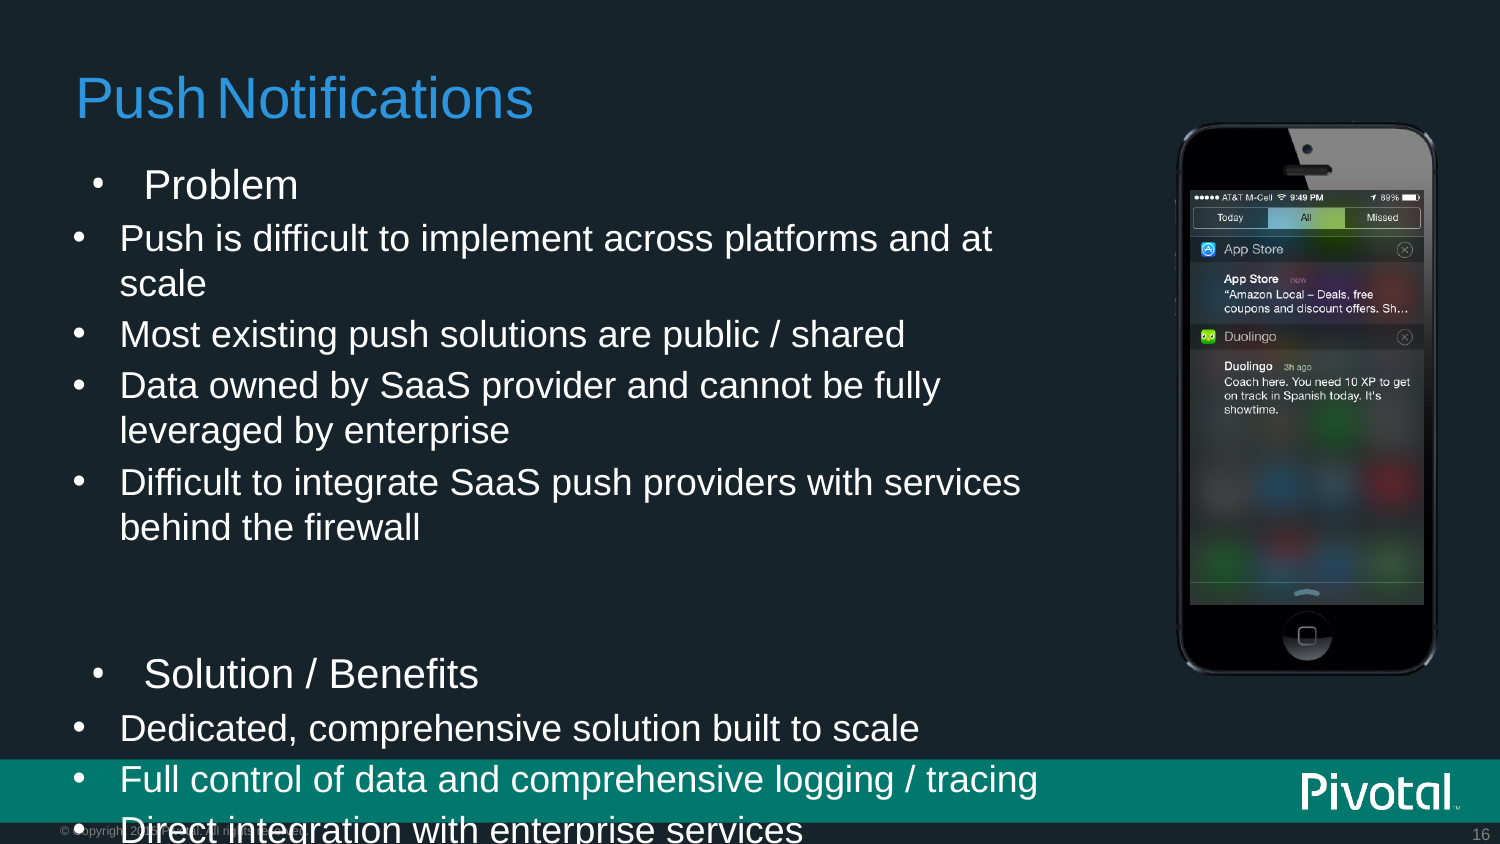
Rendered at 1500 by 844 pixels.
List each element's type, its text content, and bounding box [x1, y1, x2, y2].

picture [1302, 773, 1460, 810]
list Problem Push is difficult to implement across platforms and at scale Most existing push solutions are public / shared Data owned by SaaS provider and cannot be fully leveraged by enterprise Difficult to integrate SaaS push providers with services behind the firewall Solution / Benefits Dedicated, comprehensive solution built to scale Full control of data and comprehensive logging / tracing Direct integration with enterprise services [57, 142, 1084, 698]
title Push Notifications [60, 53, 1440, 129]
picture [1174, 121, 1438, 677]
